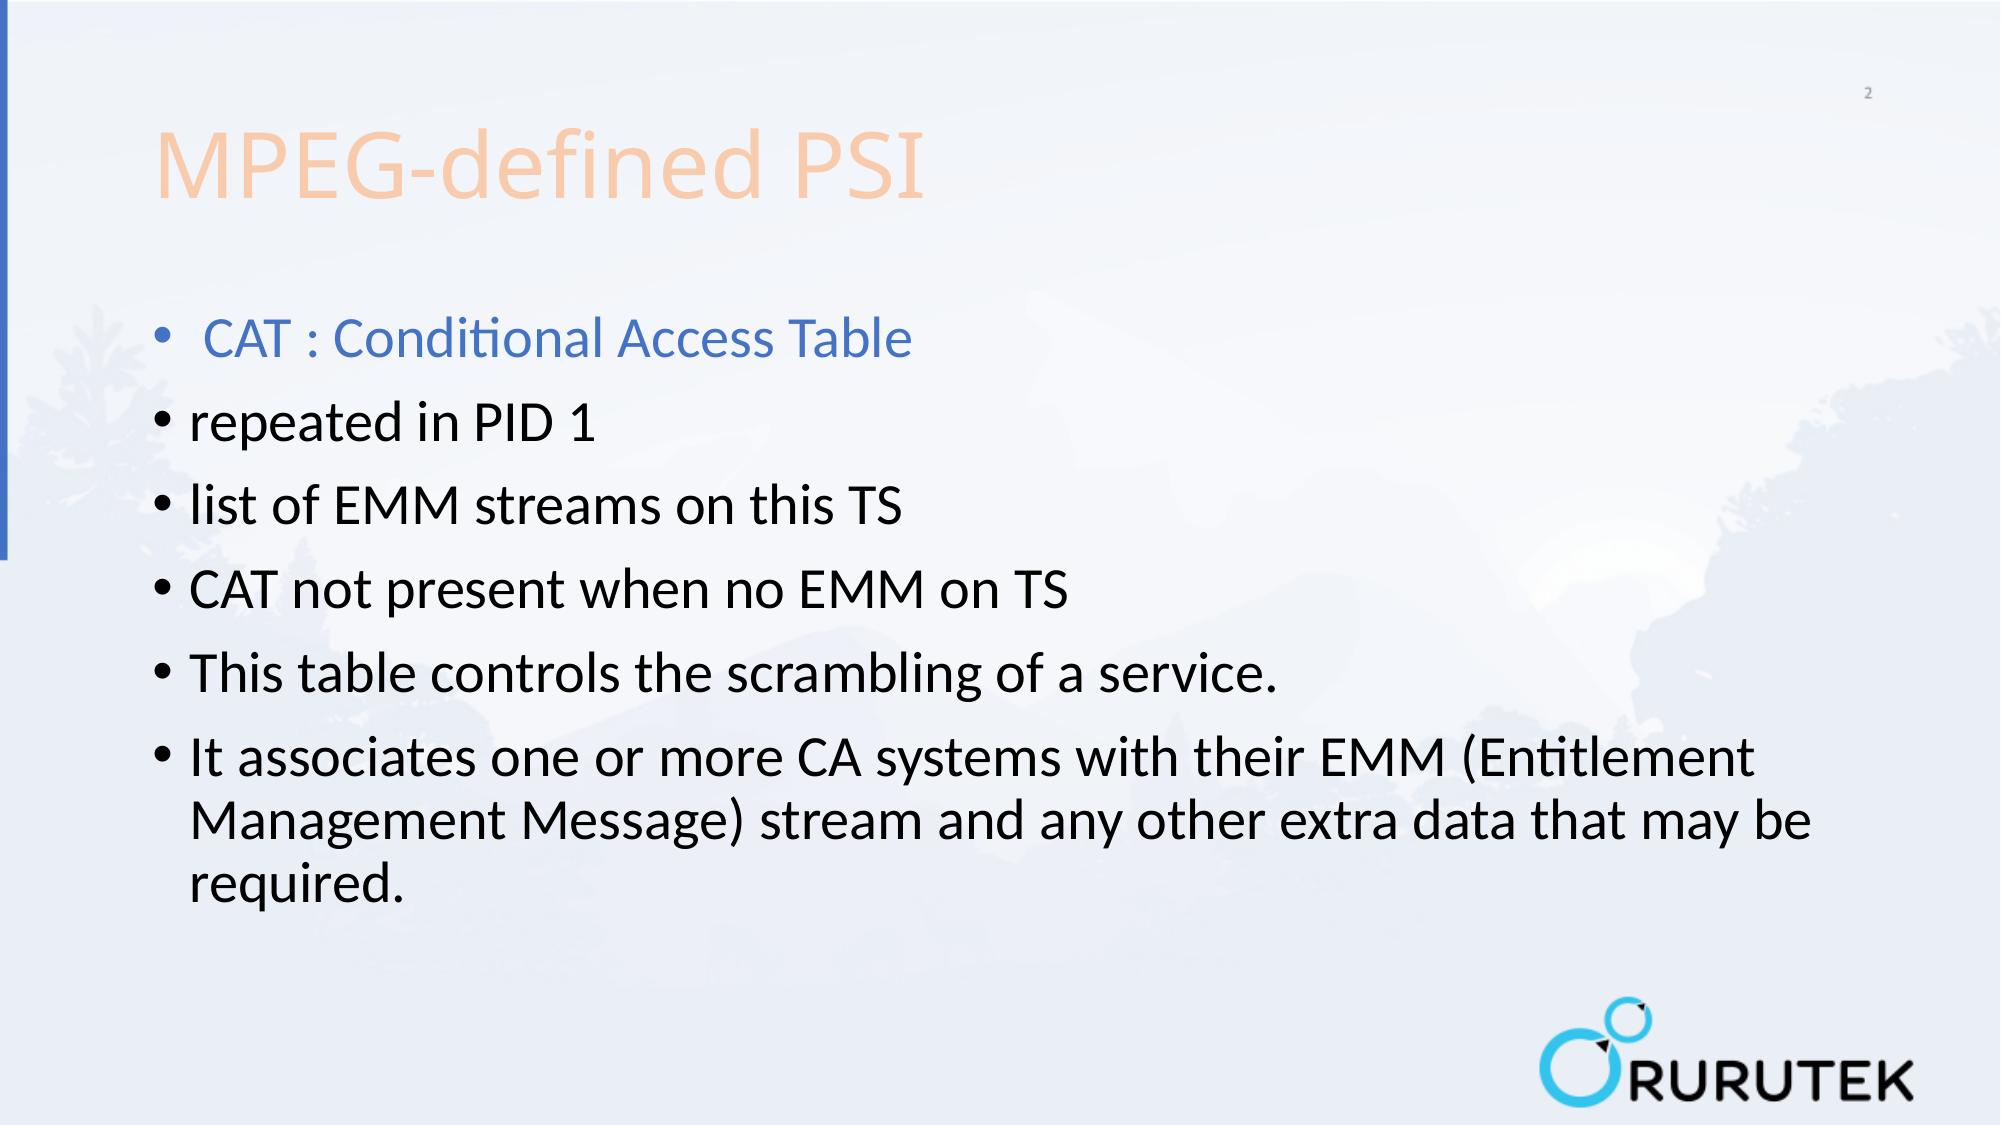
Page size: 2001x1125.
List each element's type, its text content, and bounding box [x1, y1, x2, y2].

picture [0, 0, 2001, 1125]
list CAT : Conditional Access Table repeated in PID 1 list of EMM streams on this TS CAT not present when no EMM on TS This table controls the scrambling of a service. It associates one or more CA systems with their EMM (Entitlement Management Message) stream and any other extra data that may be required. [137, 299, 1863, 1014]
title MPEG-defined PSI [137, 59, 1863, 278]
